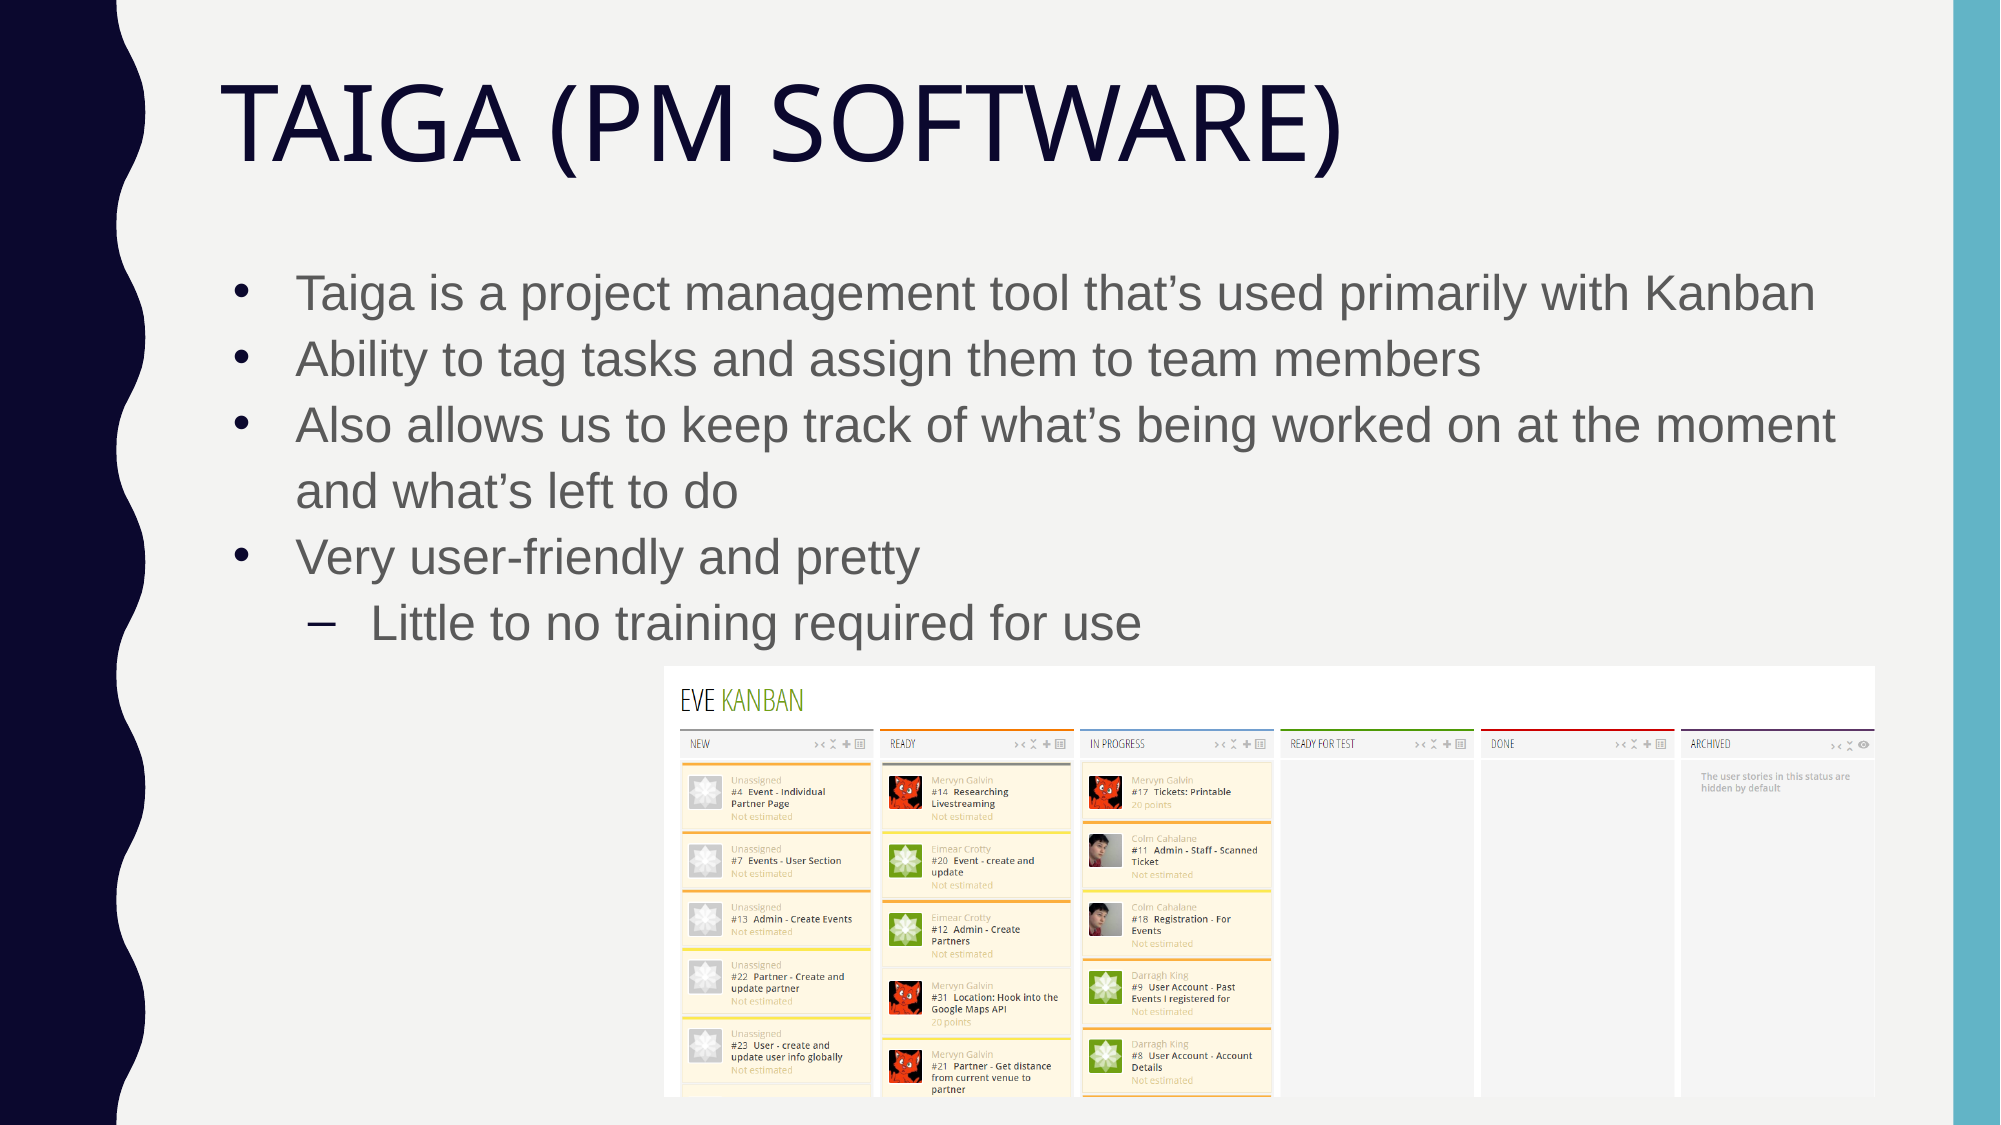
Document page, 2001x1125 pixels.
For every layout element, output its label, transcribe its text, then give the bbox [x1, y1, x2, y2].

picture [663, 666, 1876, 1097]
title TAIGA (PM SOFTWARE) [205, 62, 1875, 246]
list Taiga is a project management tool that’s used primarily with Kanban Ability to tag tasks and assign them to team members Also allows us to keep track of what’s being worked on at the moment and what’s left to do Very user-friendly and pretty Little to no training required for use [205, 246, 1875, 837]
